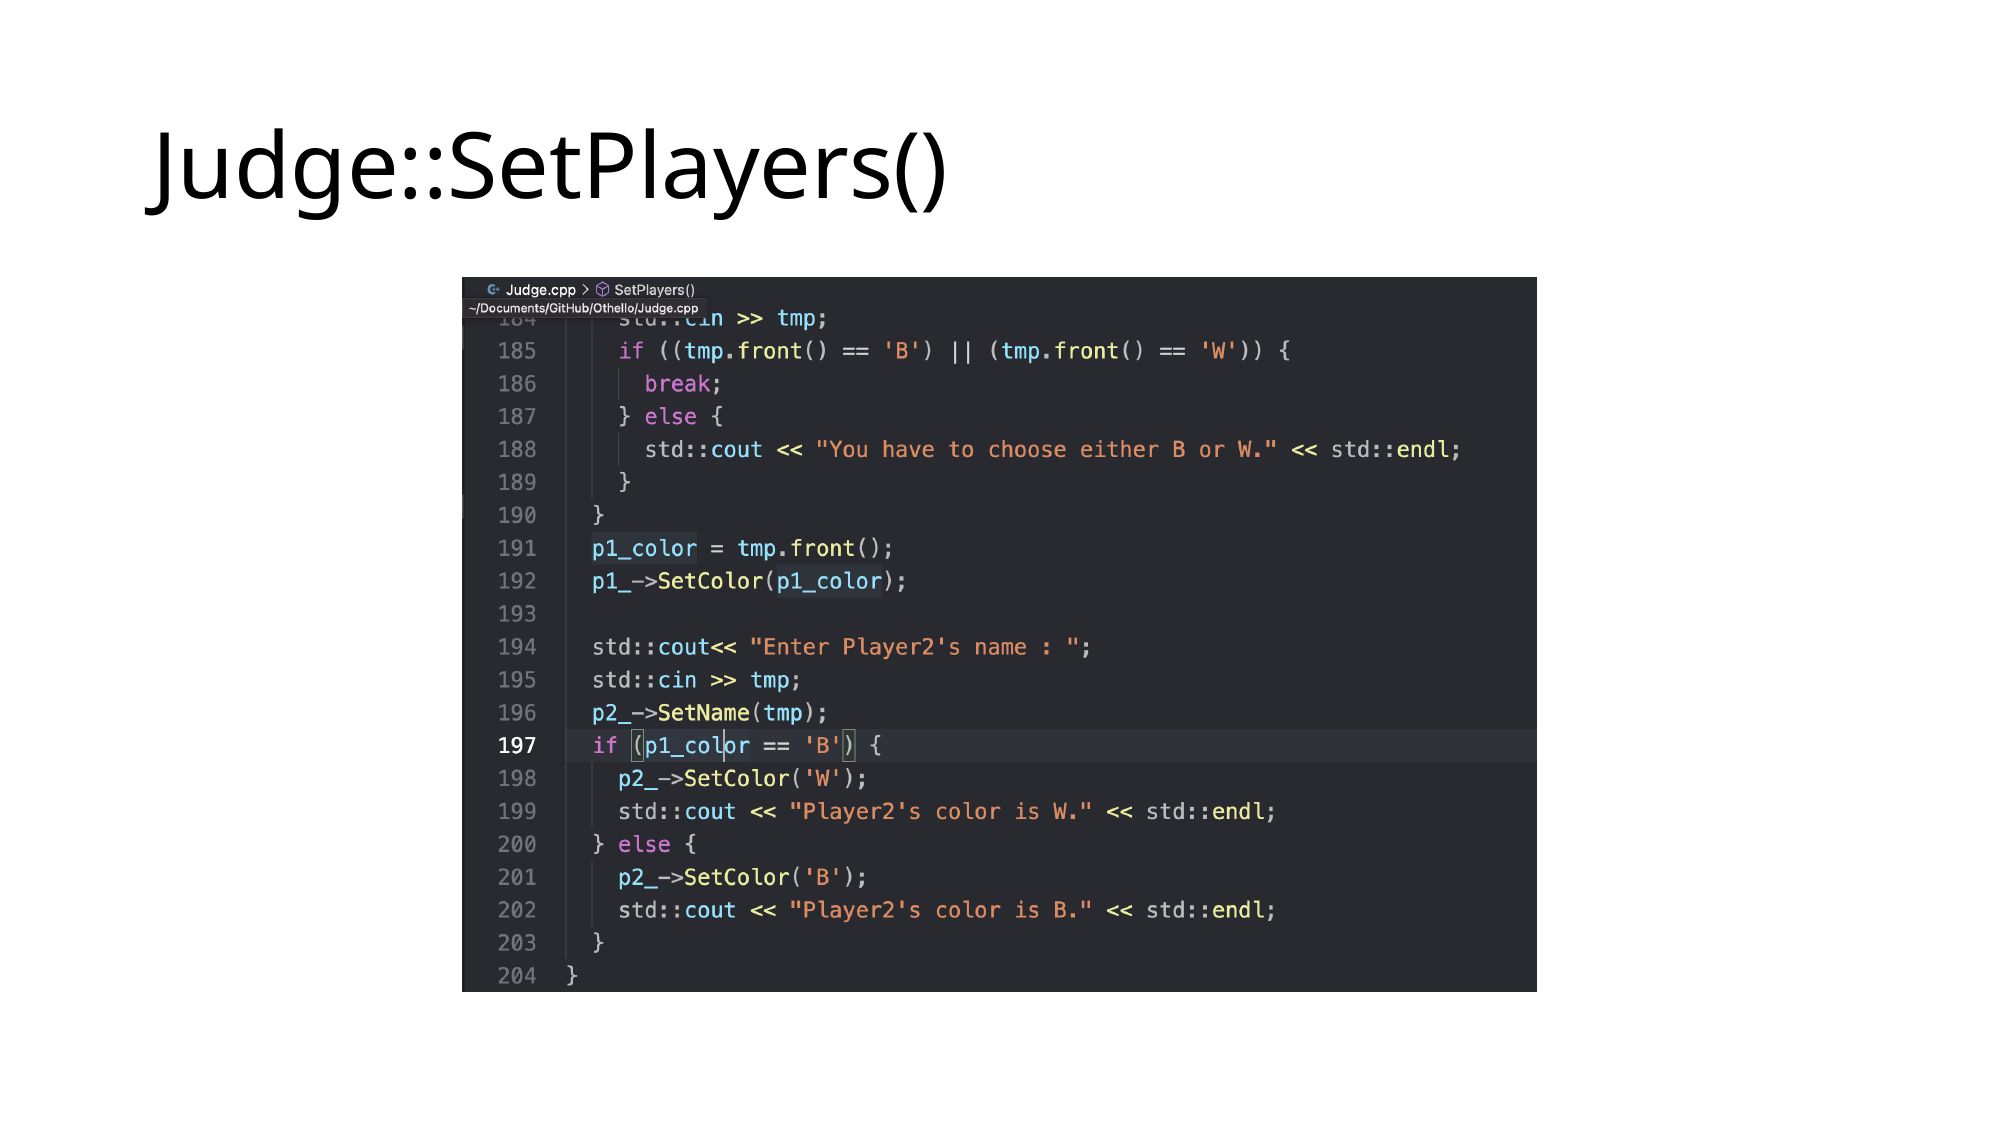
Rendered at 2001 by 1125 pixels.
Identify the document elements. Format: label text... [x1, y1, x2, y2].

title Judge::SetPlayers() [137, 59, 1863, 278]
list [462, 277, 1537, 992]
